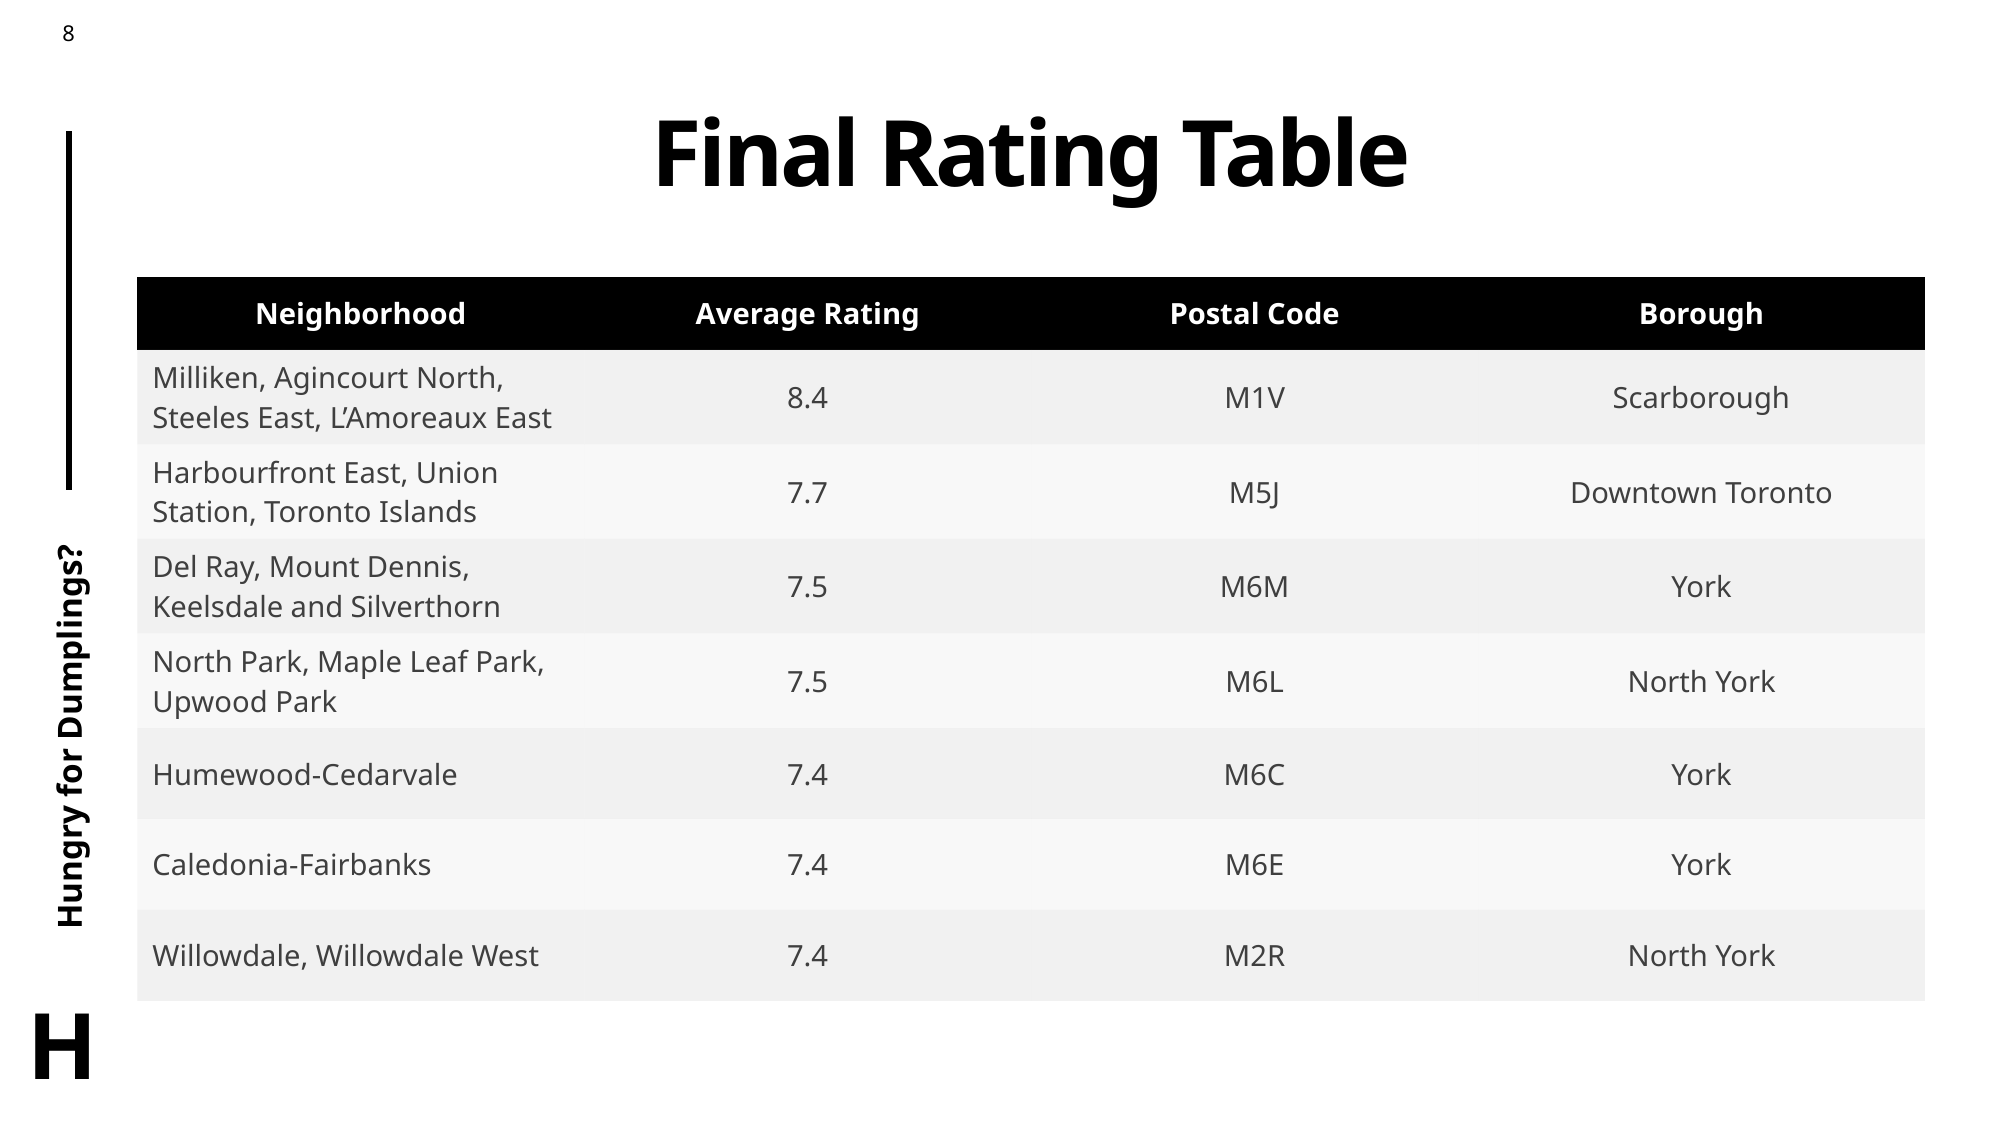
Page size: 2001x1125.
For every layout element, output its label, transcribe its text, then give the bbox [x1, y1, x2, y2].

table_header Neighborhood [137, 277, 584, 350]
table_cell North Park, Maple Leaf Park, Upwood Park [137, 633, 584, 728]
table_cell M6E [1031, 819, 1478, 910]
table_cell M1V [1031, 350, 1478, 444]
table_header Borough [1478, 277, 1925, 350]
table_cell M6M [1031, 539, 1478, 633]
table_cell 7.4 [584, 728, 1031, 819]
table_cell M6C [1031, 728, 1478, 819]
table_cell Milliken, Agincourt North, Steeles East, L’Amoreaux East [137, 350, 584, 444]
table_cell 7.7 [584, 444, 1031, 539]
table_cell Downtown Toronto [1478, 444, 1925, 539]
table_cell North York [1478, 910, 1925, 1001]
table_cell 7.5 [584, 633, 1031, 728]
table_cell Harbourfront East, Union Station, Toronto Islands [137, 444, 584, 539]
table_cell M2R [1031, 910, 1478, 1001]
table_cell Del Ray, Mount Dennis, Keelsdale and Silverthorn [137, 539, 584, 633]
table_cell Caledonia-Fairbanks [137, 819, 584, 910]
table_cell 7.4 [584, 910, 1031, 1001]
table_cell Humewood-Cedarvale [137, 728, 584, 819]
table_cell York [1478, 728, 1925, 819]
table_cell York [1478, 819, 1925, 910]
title Final Rating Table [137, 0, 1925, 214]
table_cell Willowdale, Willowdale West [137, 910, 584, 1001]
table_cell 8.4 [584, 350, 1031, 444]
table_cell 7.4 [584, 819, 1031, 910]
table_header Postal Code [1031, 277, 1478, 350]
table_cell M5J [1031, 444, 1478, 539]
table_cell 7.5 [584, 539, 1031, 633]
table_cell York [1478, 539, 1925, 633]
table_cell North York [1478, 633, 1925, 728]
table_cell M6L [1031, 633, 1478, 728]
table_cell Scarborough [1478, 350, 1925, 444]
table_header Average Rating [584, 277, 1031, 350]
